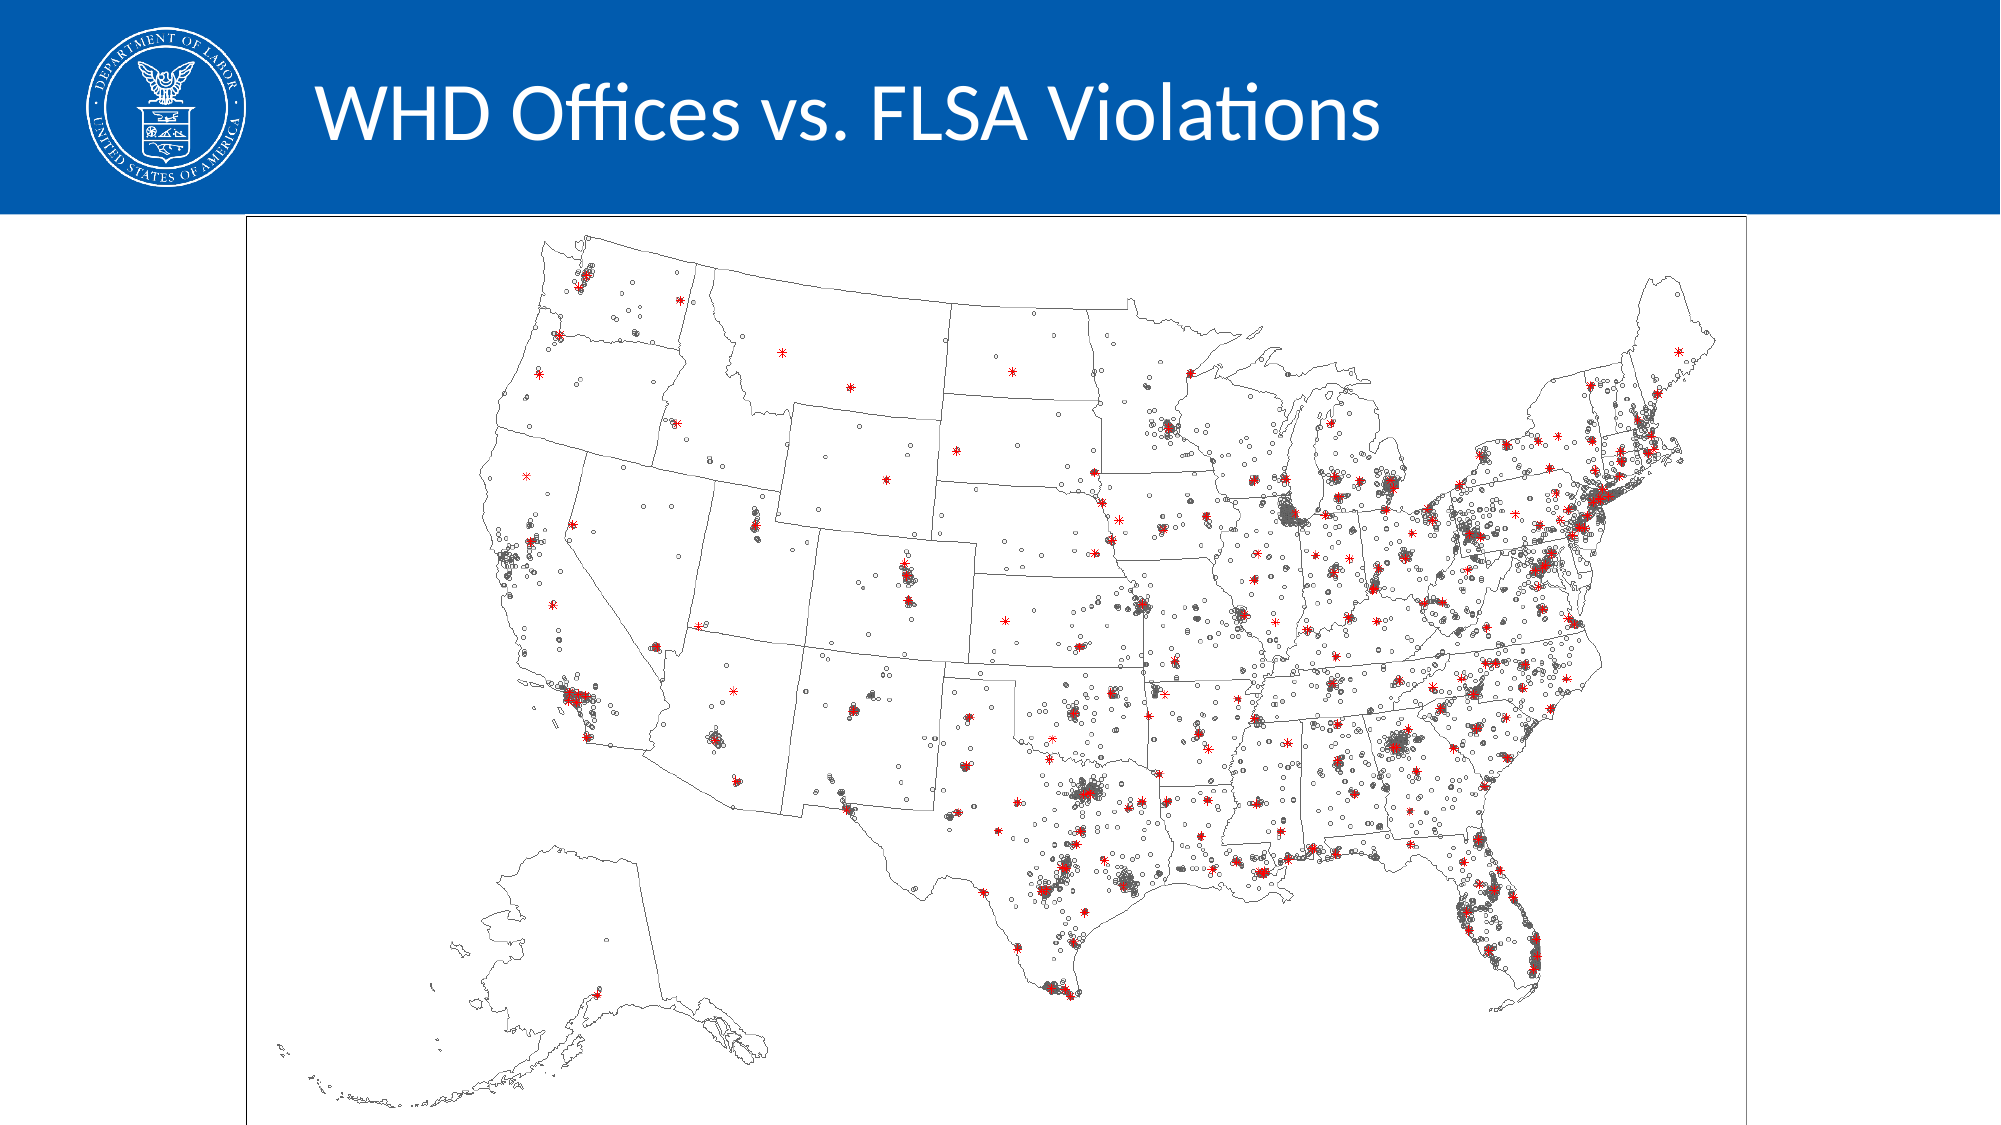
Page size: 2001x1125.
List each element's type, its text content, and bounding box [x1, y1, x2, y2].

text_box WHD Offices vs. FLSA Violations [0, 0, 2000, 215]
picture [245, 214, 1747, 1125]
picture [86, 27, 246, 187]
